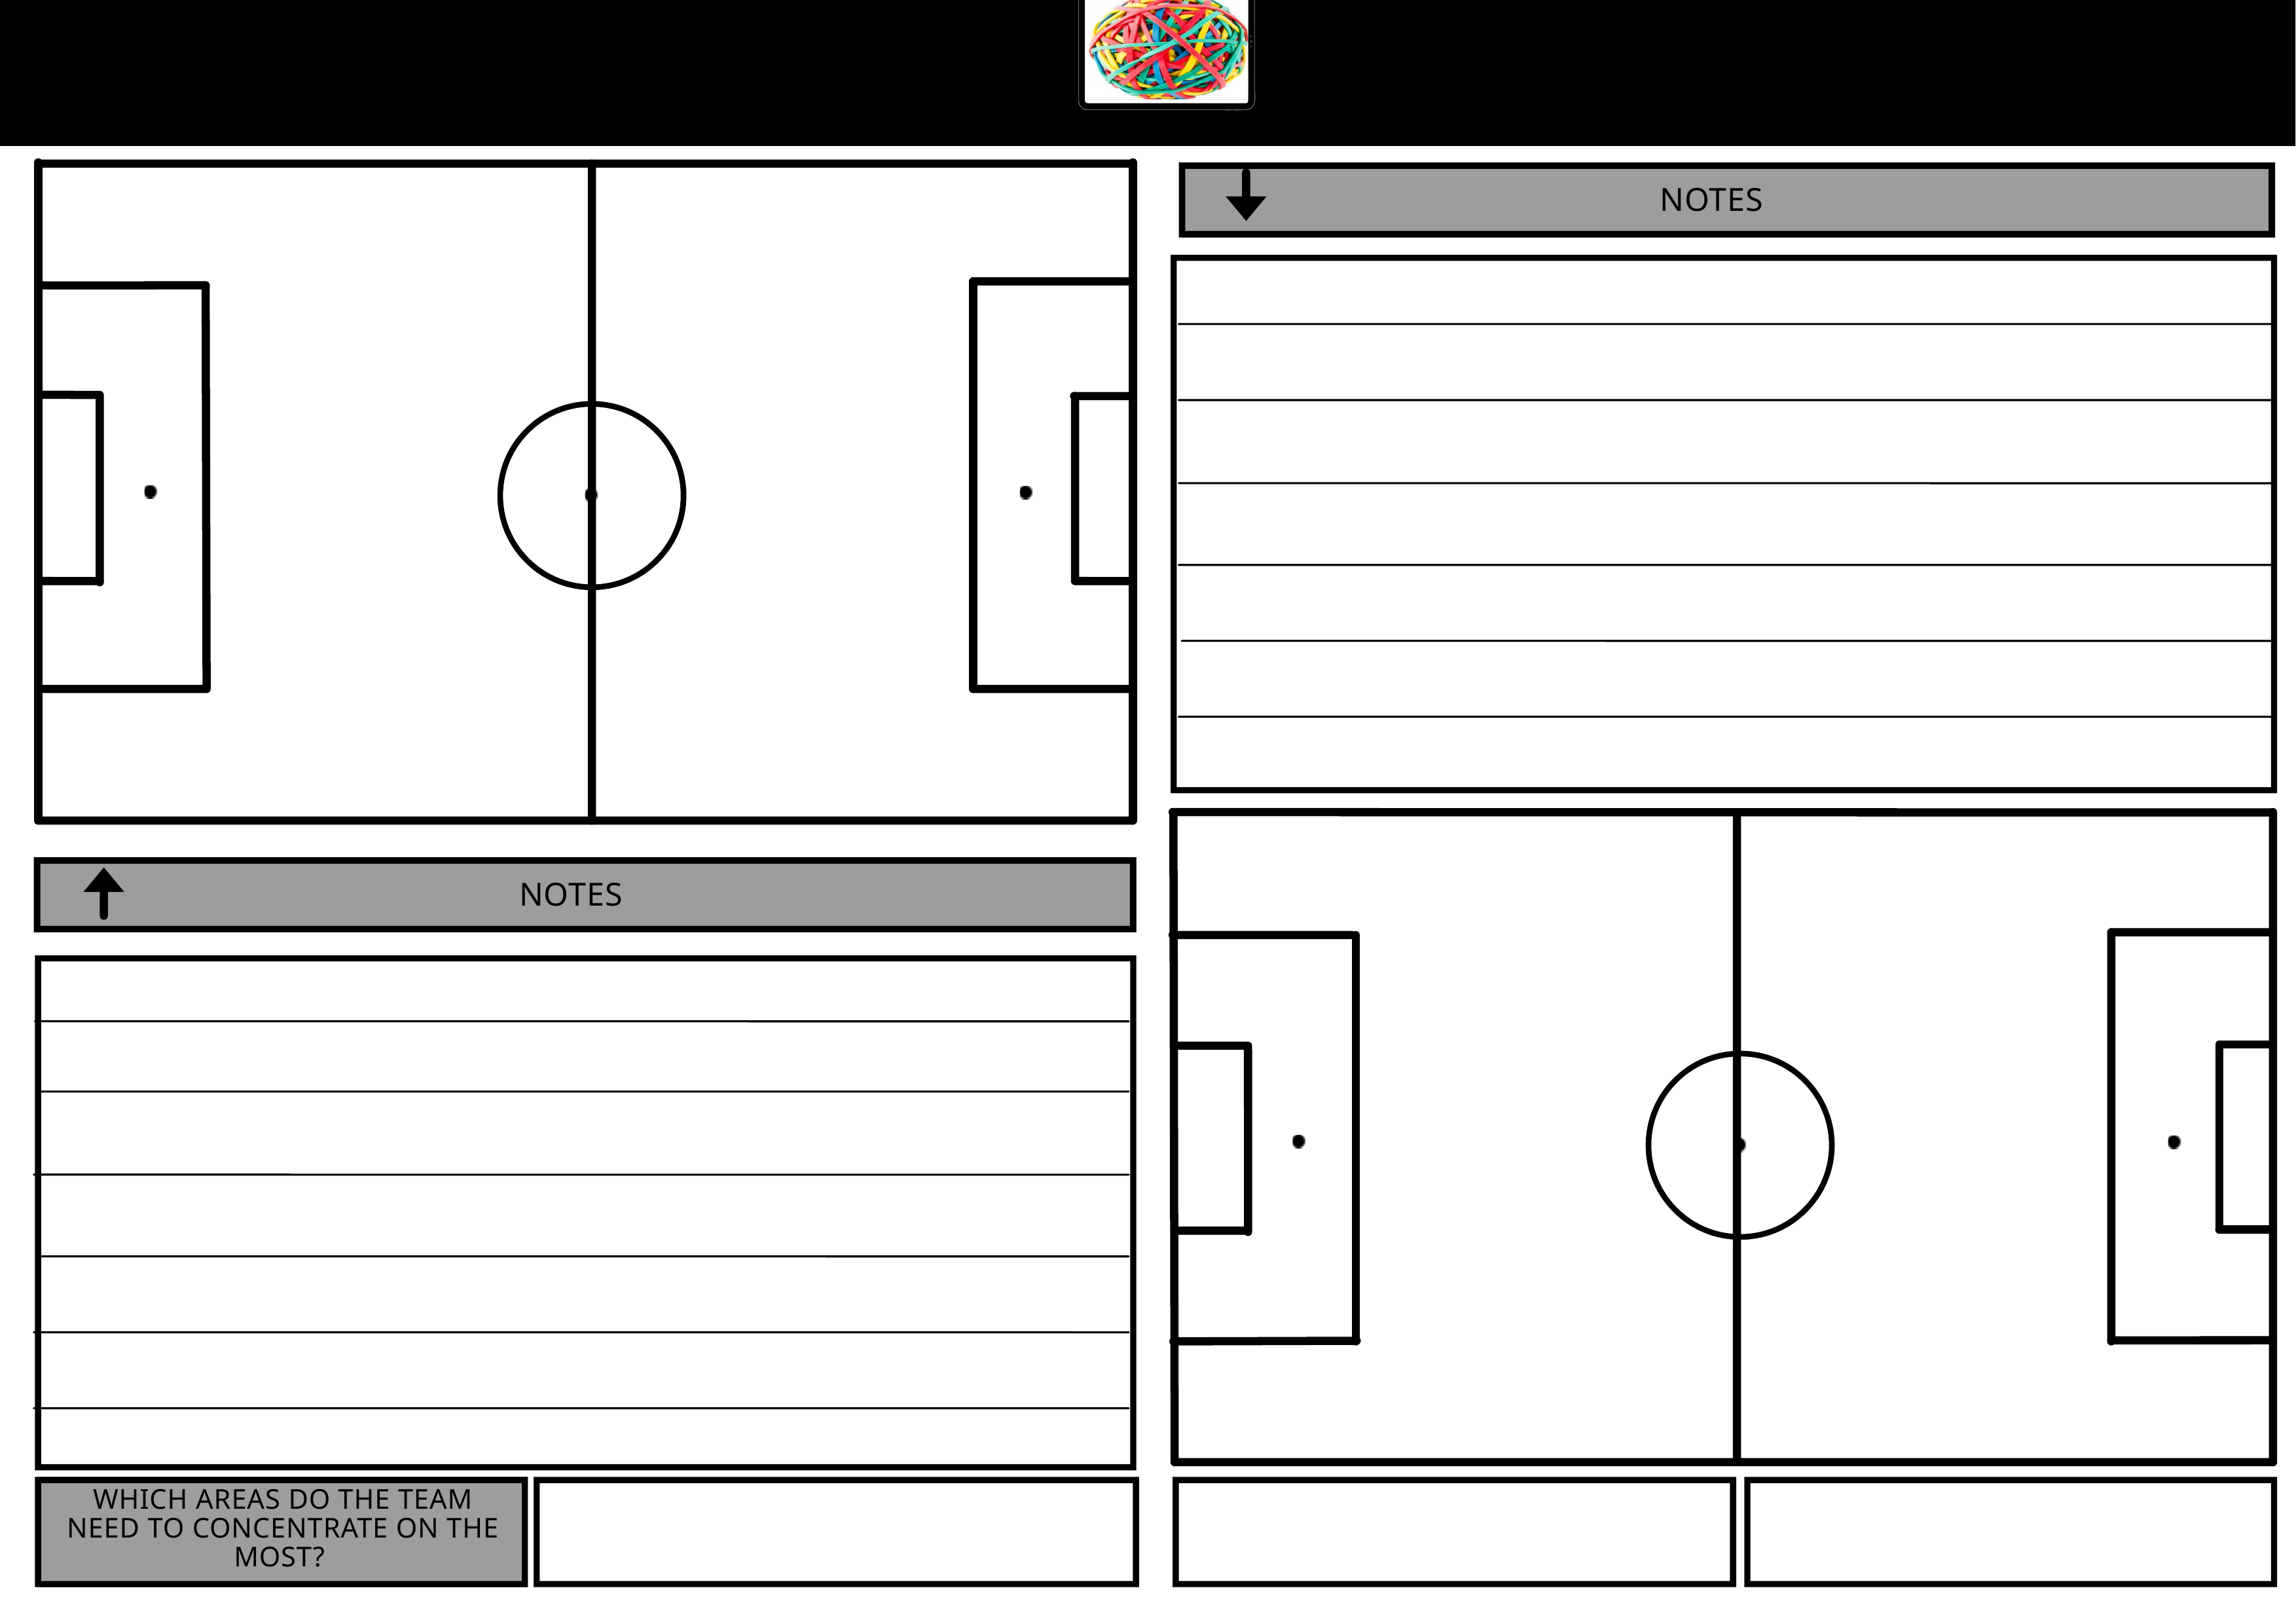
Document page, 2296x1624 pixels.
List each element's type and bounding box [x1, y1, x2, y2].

picture [1292, 1134, 1307, 1149]
text_box [628, 401, 687, 591]
text_box [1454, 0, 1994, 1078]
text_box [781, 1228, 892, 1624]
text_box [0, 0, 1449, 146]
text_box [33, 858, 323, 932]
picture [1231, 0, 1248, 103]
text_box [848, 857, 1137, 932]
text_box [226, 1285, 337, 1624]
picture [2168, 1135, 2182, 1149]
text_box [1399, 1249, 1510, 1624]
text_box [328, 661, 843, 1624]
text_box [1998, 0, 2296, 146]
text_box [1180, 164, 1449, 238]
text_box [497, 401, 543, 591]
picture [1019, 486, 1034, 500]
text_box [340, 1477, 528, 1587]
text_box [1998, 162, 2276, 238]
picture [1085, 0, 1102, 103]
text_box [1645, 1085, 1835, 1240]
text_box [38, 1477, 223, 1587]
text_box [1955, 1265, 2066, 1624]
text_box [547, 343, 623, 661]
picture [144, 485, 158, 499]
text_box [1102, 0, 1231, 136]
